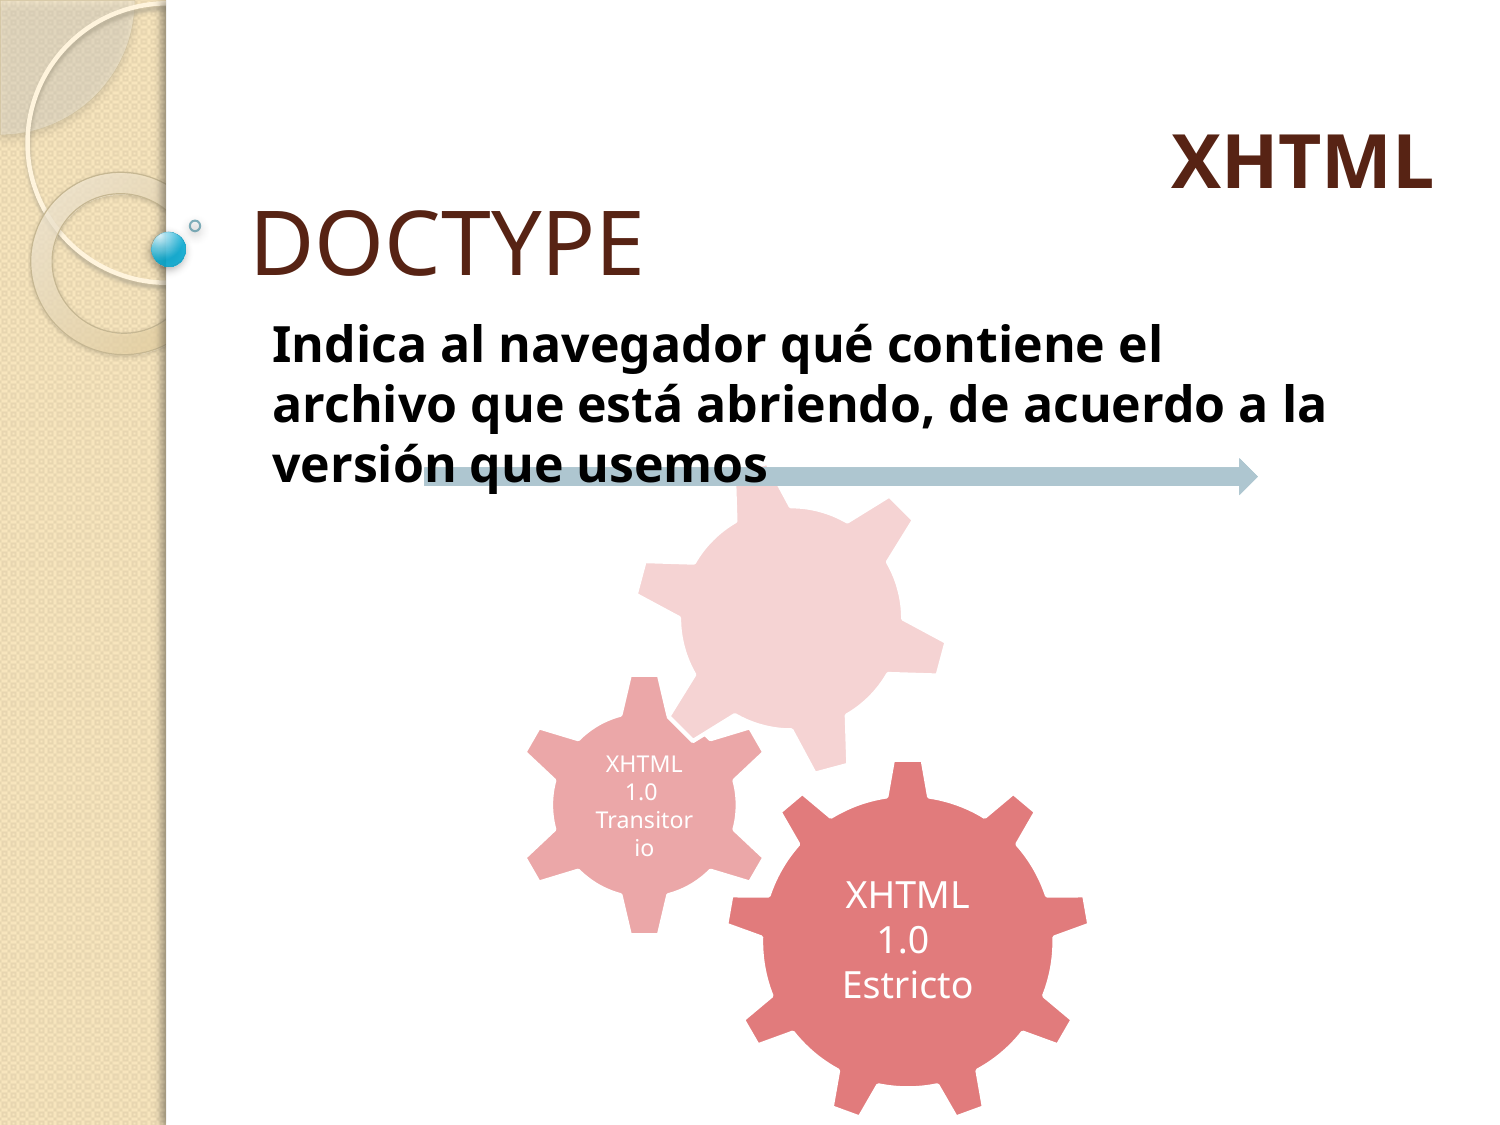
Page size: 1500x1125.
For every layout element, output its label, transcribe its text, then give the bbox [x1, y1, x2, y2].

title DOCTYPE [234, 211, 1450, 301]
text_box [257, 458, 1259, 1125]
text_box Indica al navegador qué contiene el archivo que está abriendo, de acuerdo a la versión que usemos [257, 304, 1348, 500]
text_box XHTML [234, 59, 1450, 211]
